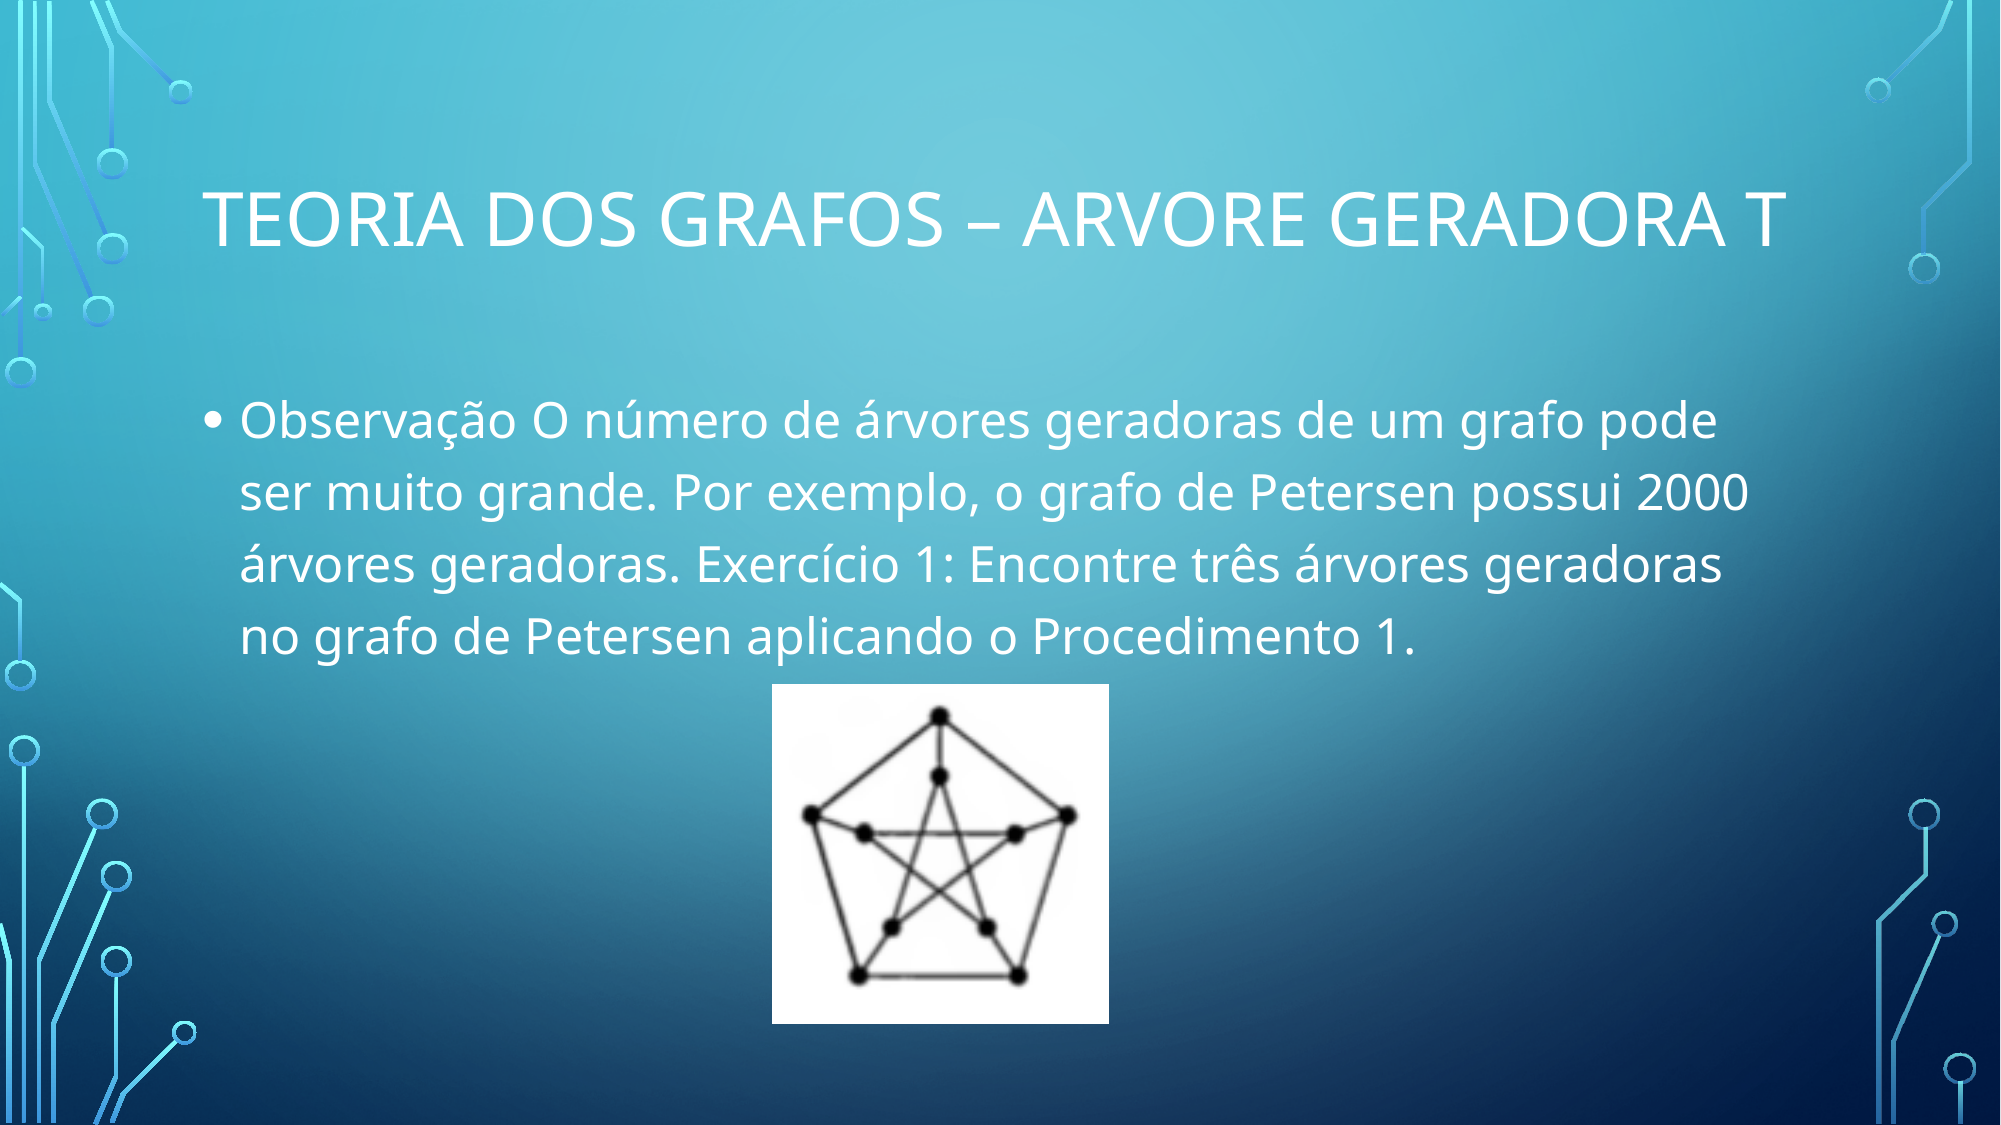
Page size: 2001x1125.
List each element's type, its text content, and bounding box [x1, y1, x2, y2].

picture [771, 684, 1109, 1024]
list Observação O número de árvores geradoras de um grafo pode ser muito grande. Por exemplo, o grafo de Petersen possui 2000 árvores geradoras. Exercício 1: Encontre três árvores geradoras no grafo de Petersen aplicando o Procedimento 1. [187, 369, 1813, 950]
title Teoria dos Grafos – Arvore Geradora T [187, 101, 1813, 344]
